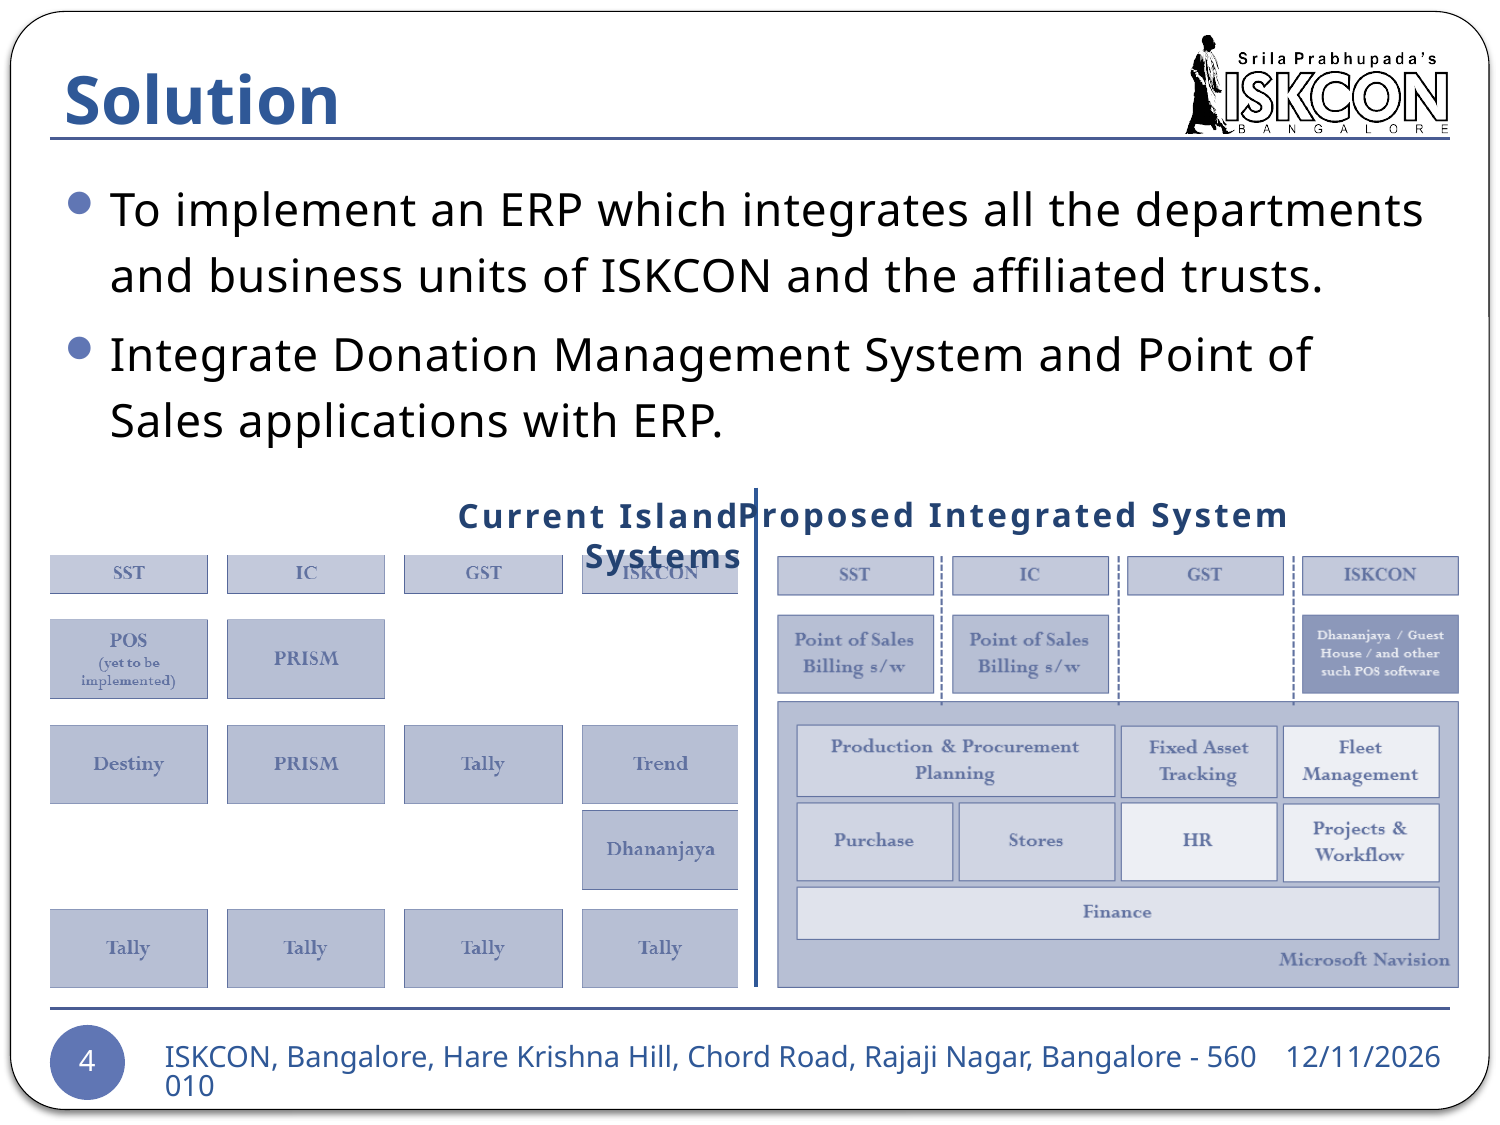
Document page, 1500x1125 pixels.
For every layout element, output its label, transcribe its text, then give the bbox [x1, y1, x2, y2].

text_box Current Island Systems [275, 487, 750, 582]
list To implement an ERP which integrates all the departments and business units of ISKCON and the affiliated trusts. Integrate Donation Management System and Point of Sales applications with ERP. [50, 162, 1450, 988]
picture [771, 554, 1460, 988]
picture [1185, 35, 1448, 134]
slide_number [1050, 1019, 1457, 1098]
text_box Proposed Integrated System [722, 487, 755, 542]
picture [49, 554, 738, 988]
footer ISKCON, Bangalore, Hare Krishna Hill, Chord Road, Rajaji Nagar, Bangalore - 560010 [150, 1021, 1288, 1096]
text_box Proposed Integrated System [757, 487, 1304, 542]
title Solution [50, 0, 1175, 138]
slide_number 4 [49, 1024, 125, 1100]
